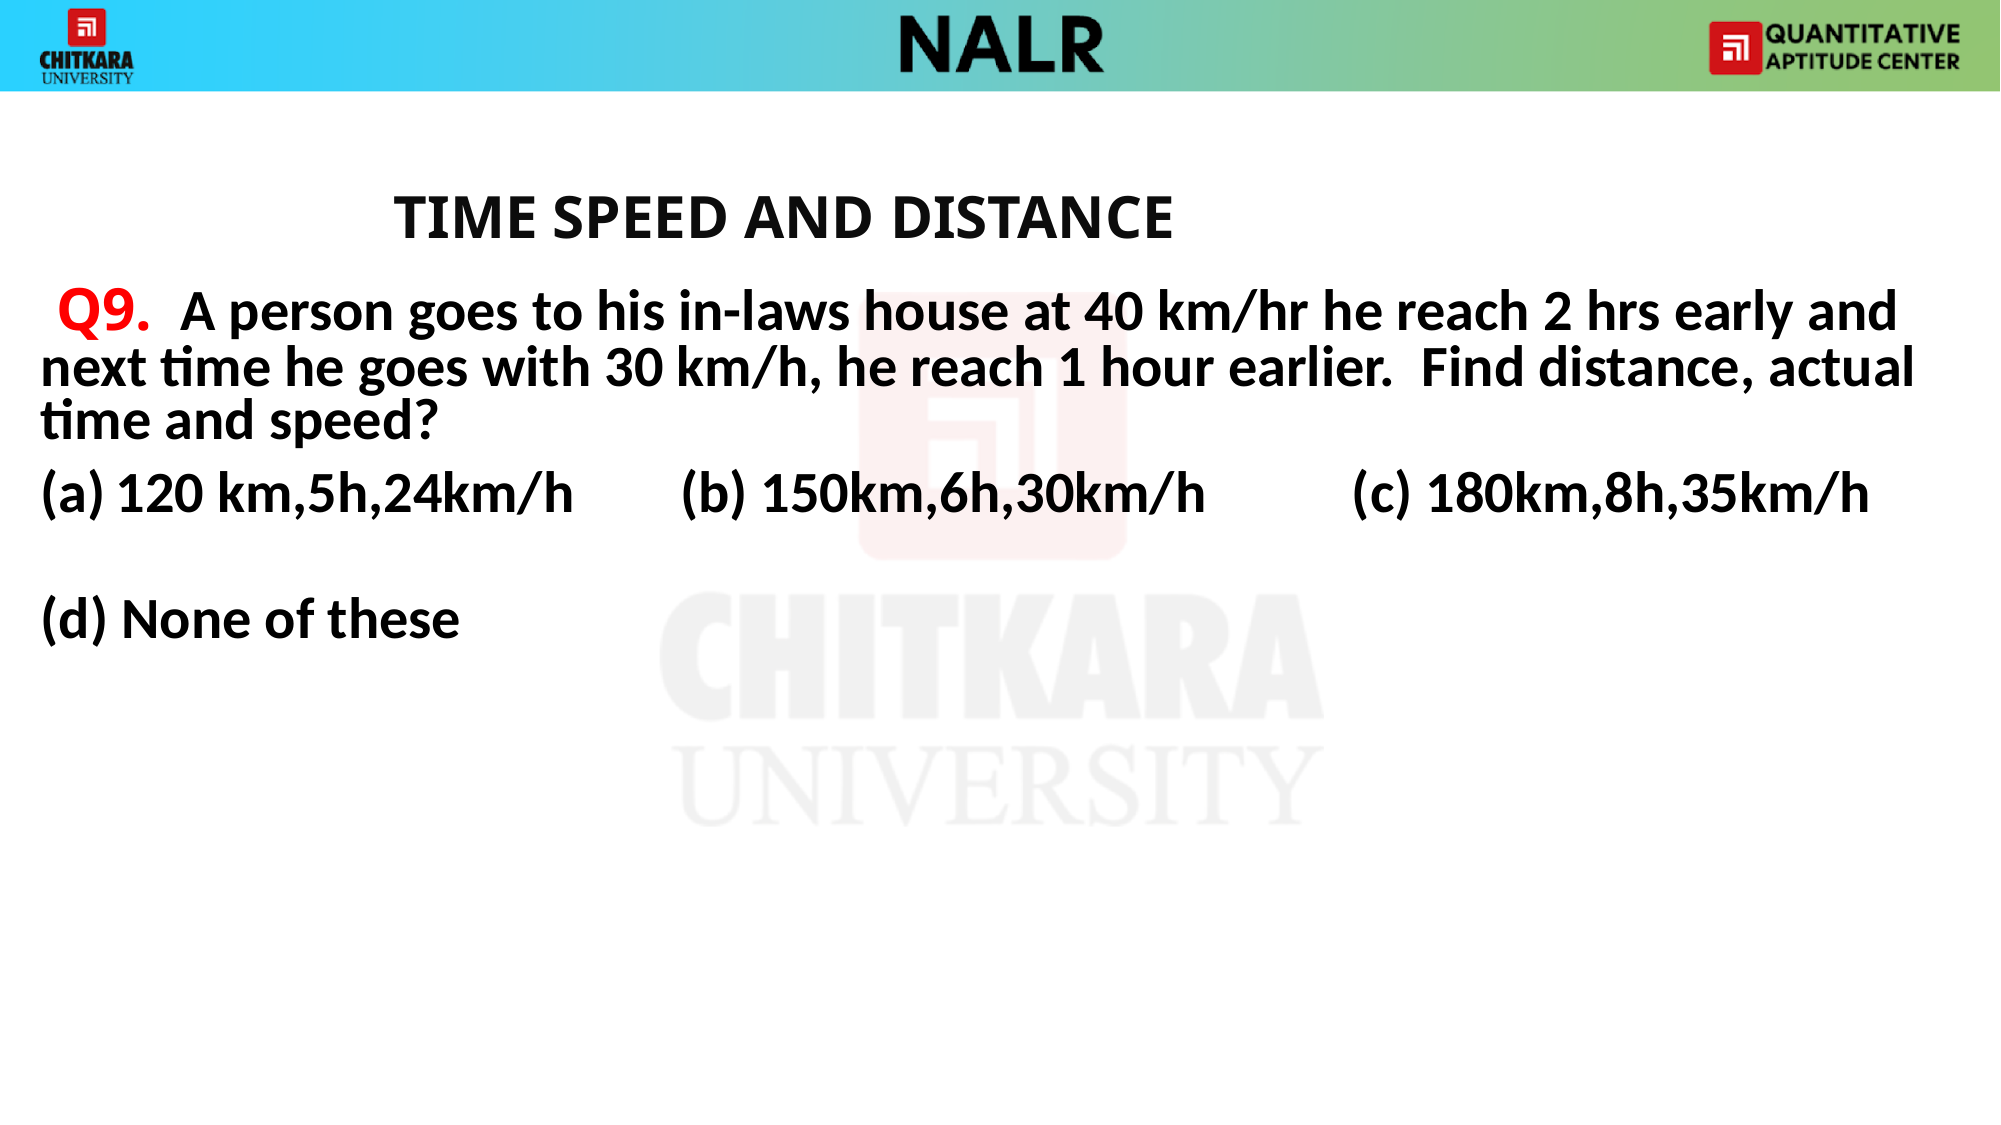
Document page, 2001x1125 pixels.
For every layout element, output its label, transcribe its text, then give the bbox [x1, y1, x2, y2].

title [41, 31, 1959, 142]
list TIME SPEED AND DISTANCE Q9. A person goes to his in-laws house at 40 km/hr he reach 2 hrs early and next time he goes with 30 km/h, he reach 1 hour earlier. Find distance, actual time and speed? 120 km,5h,24km/h (b) 150km,6h,30km/h (c) 180km,8h,35km/h (d) None of these [25, 173, 1951, 1051]
picture [0, 0, 2000, 1125]
